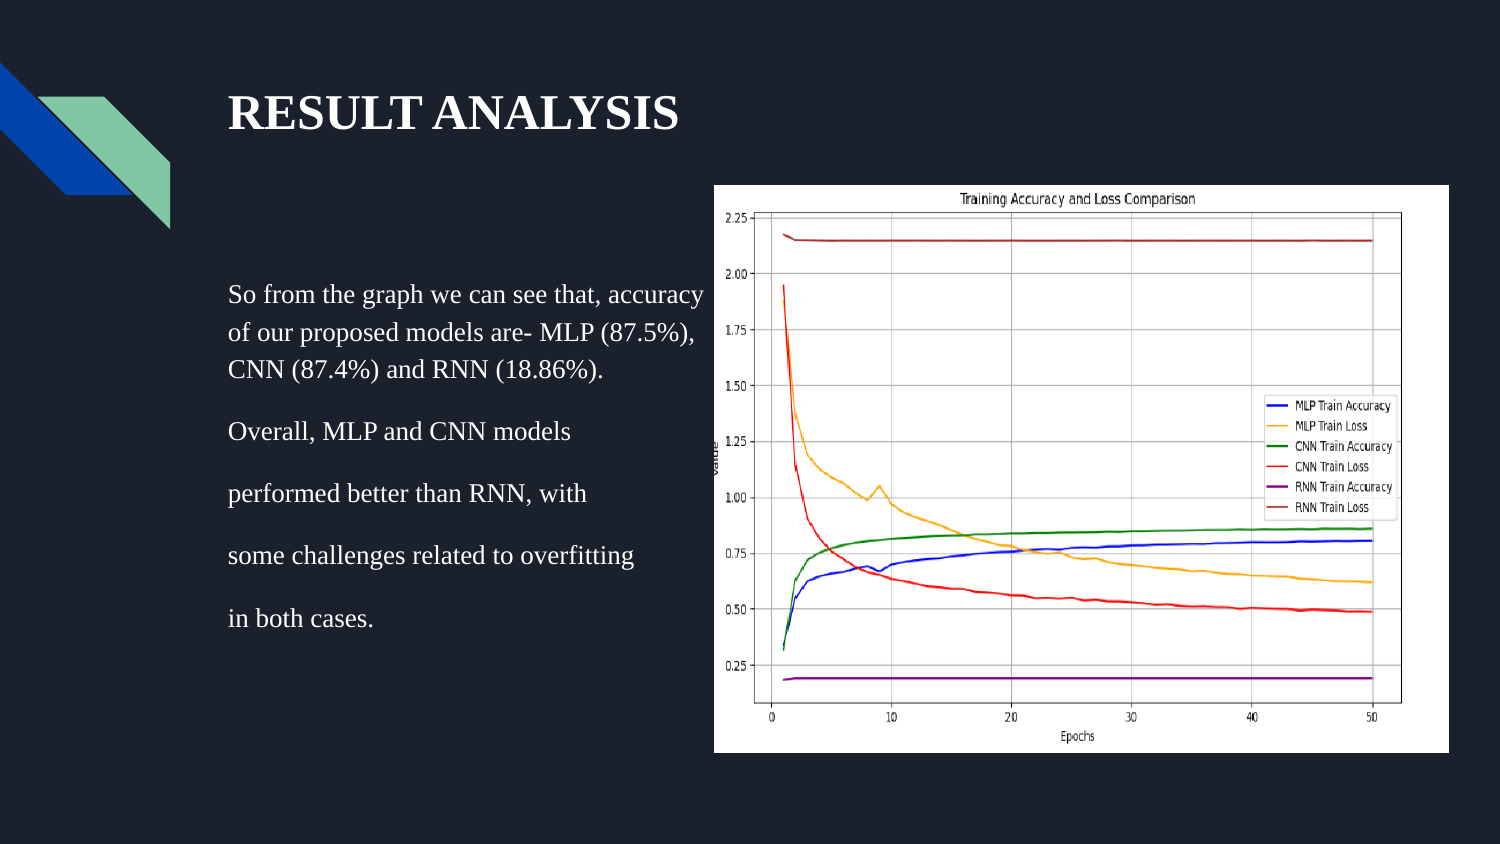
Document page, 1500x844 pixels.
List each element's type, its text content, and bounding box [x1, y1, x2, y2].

picture [713, 185, 1450, 754]
list So from the graph we can see that, accuracy of our proposed models are- MLP (87.5%), CNN (87.4%) and RNN (18.86%). Overall, MLP and CNN models performed better than RNN, with some challenges related to overfitting in both cases. [212, 257, 708, 735]
title RESULT ANALYSIS [212, 64, 1368, 215]
